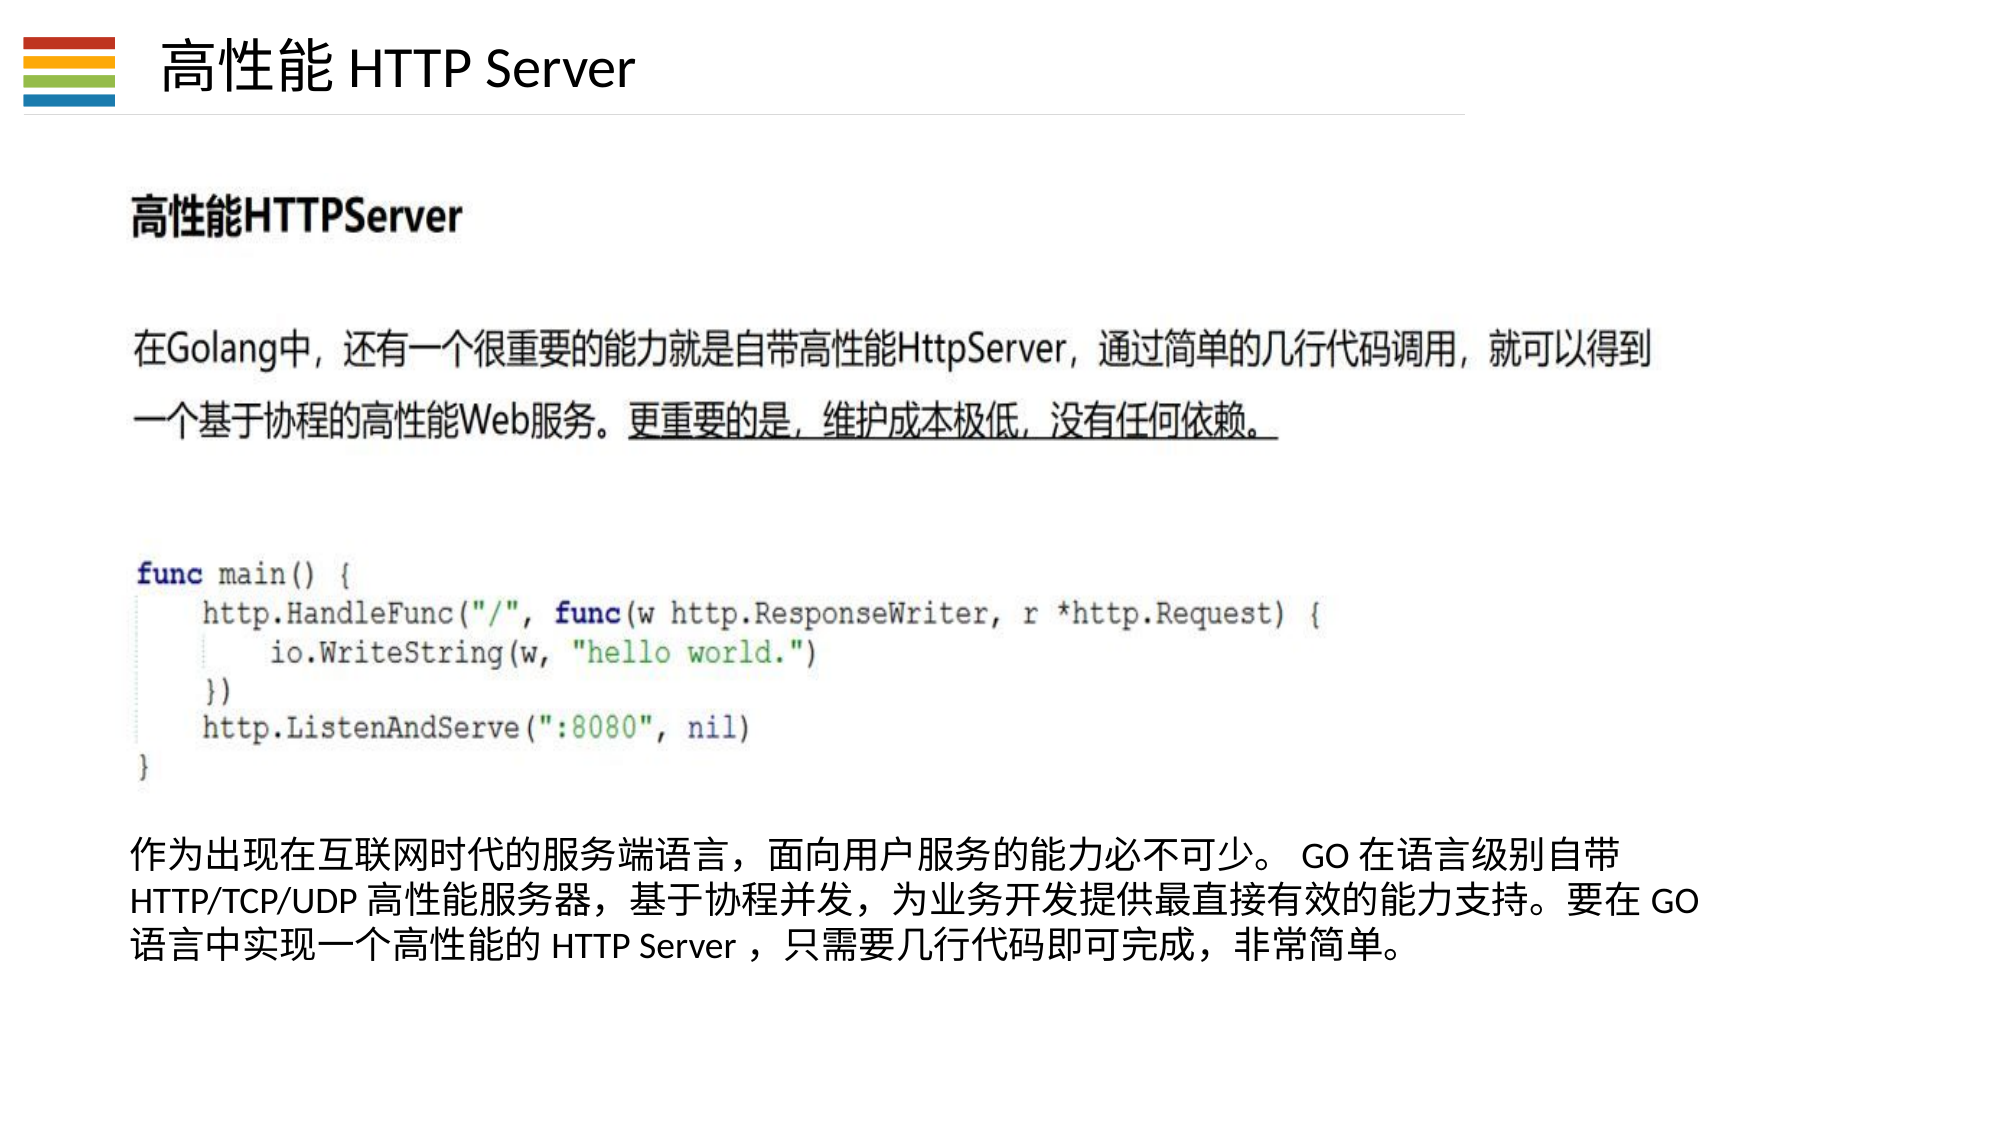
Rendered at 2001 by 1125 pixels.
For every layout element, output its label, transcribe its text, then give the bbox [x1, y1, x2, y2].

text_box 高性能HTTP Server [144, 21, 948, 107]
text_box 作为出现在互联网时代的服务端语言，面向用户服务的能力必不可少。GO在语言级别自带HTTP/TCP/UDP高性能服务器，基于协程并发，为业务开发提供最直接有效的能力支持。要在GO语言中实现一个高性能的HTTP Server，只需要几行代码即可完成，非常简单。 [115, 823, 1740, 974]
picture [115, 173, 1673, 797]
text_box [34, 26, 104, 118]
